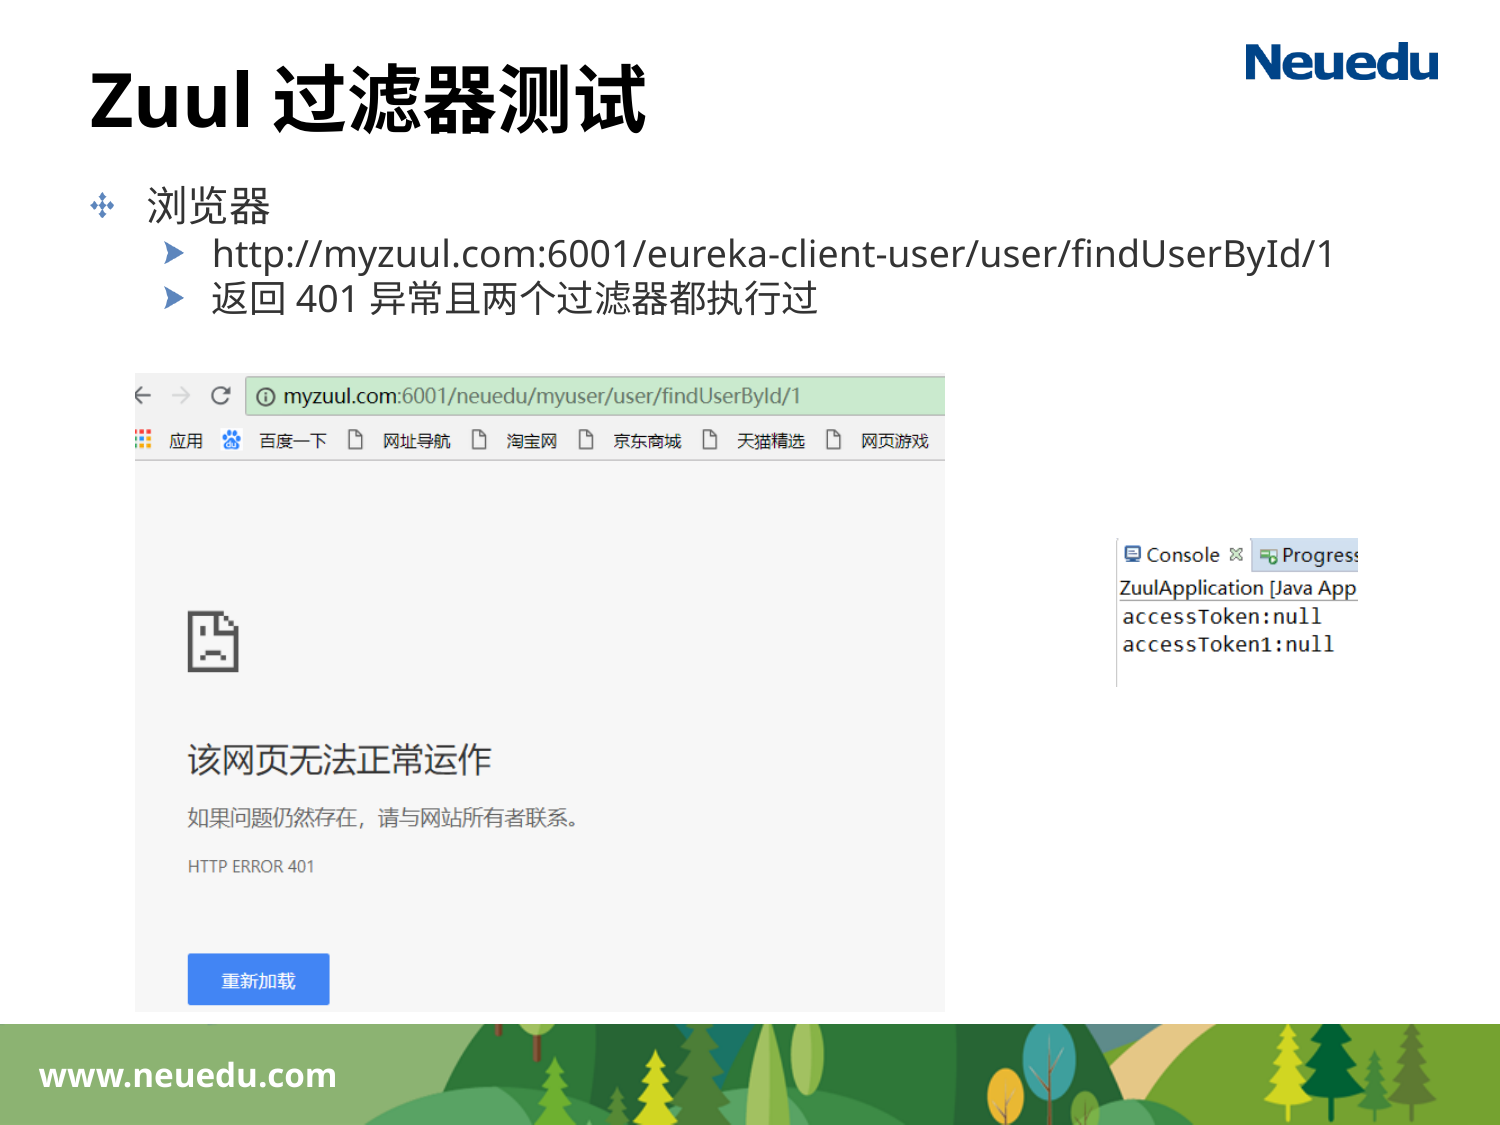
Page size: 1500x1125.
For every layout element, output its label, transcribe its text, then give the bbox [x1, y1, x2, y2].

picture [135, 373, 945, 1012]
picture [90, 192, 114, 218]
picture [1115, 538, 1358, 687]
picture [1246, 42, 1438, 80]
picture [164, 241, 184, 264]
picture [0, 1024, 1500, 1125]
title Zuul过滤器测试 [74, 44, 1426, 151]
picture [164, 286, 184, 309]
list 浏览器 http://myzuul.com:6001/eureka-client-user/user/findUserById/1 返回401异常且两个过滤器都执行过 [75, 172, 1412, 988]
